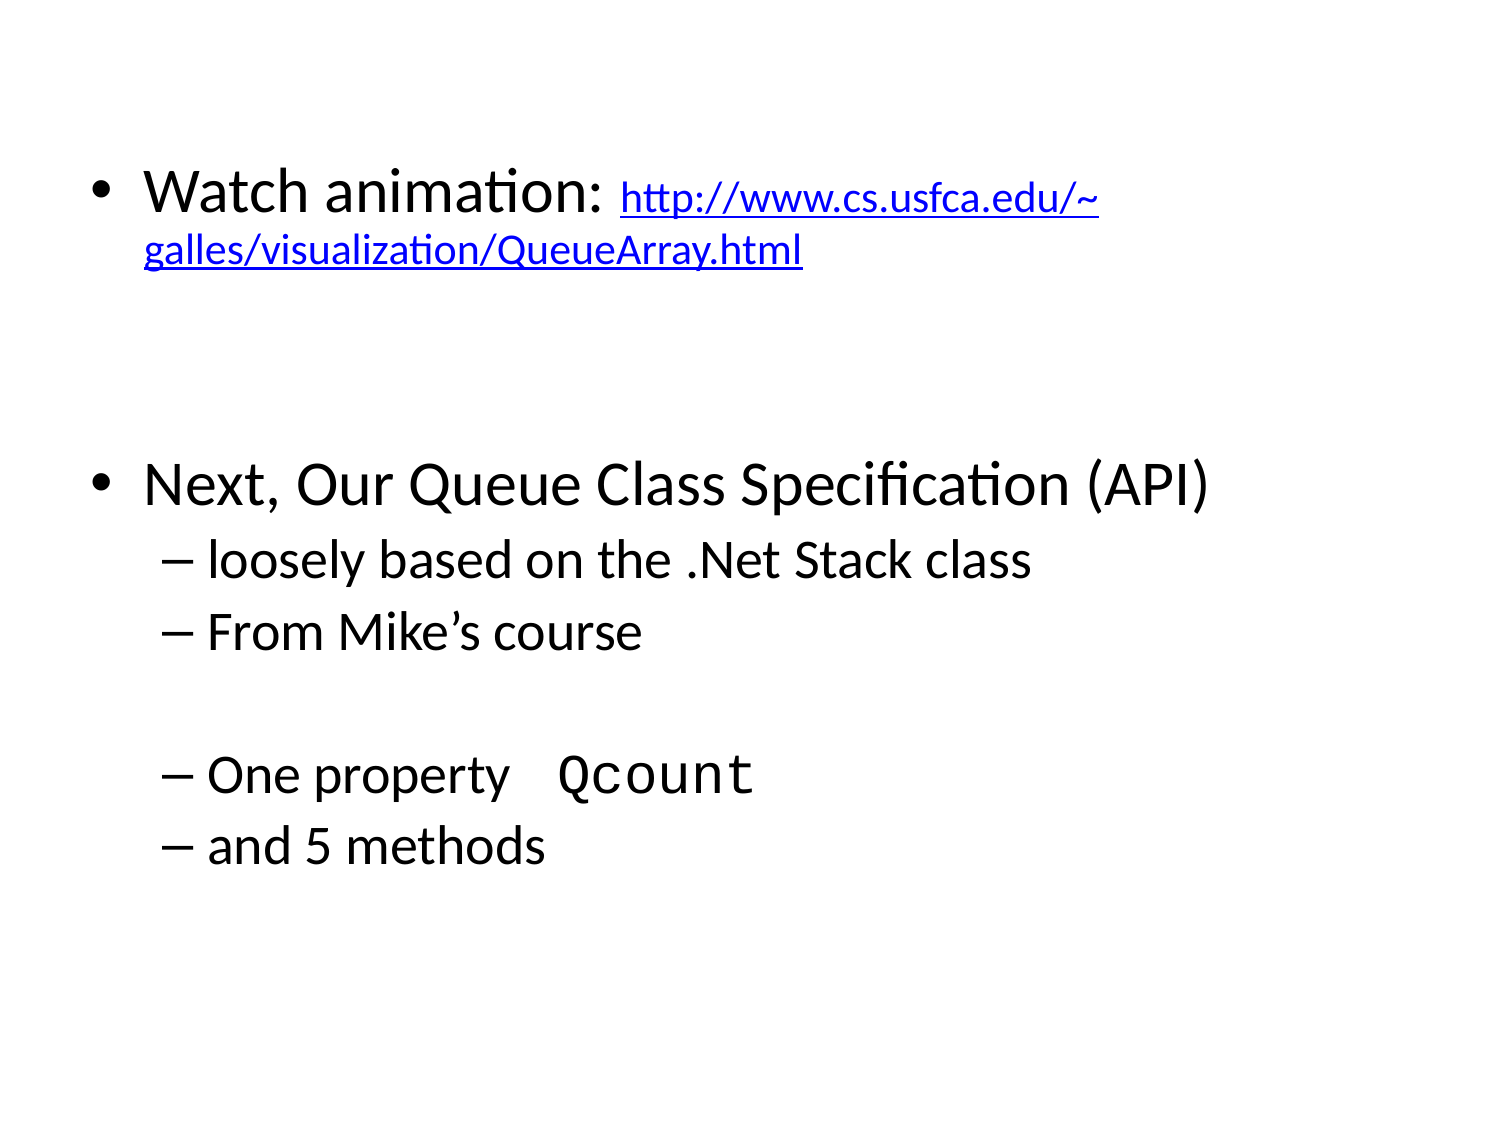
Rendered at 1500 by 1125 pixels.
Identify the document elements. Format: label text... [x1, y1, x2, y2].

list Watch animation: http://www.cs.usfca.edu/~galles/visualization/QueueArray.html Next, Our Queue Class Specification (API) loosely based on the .Net Stack class From Mike’s course One property Qcount and 5 methods [75, 149, 1425, 893]
